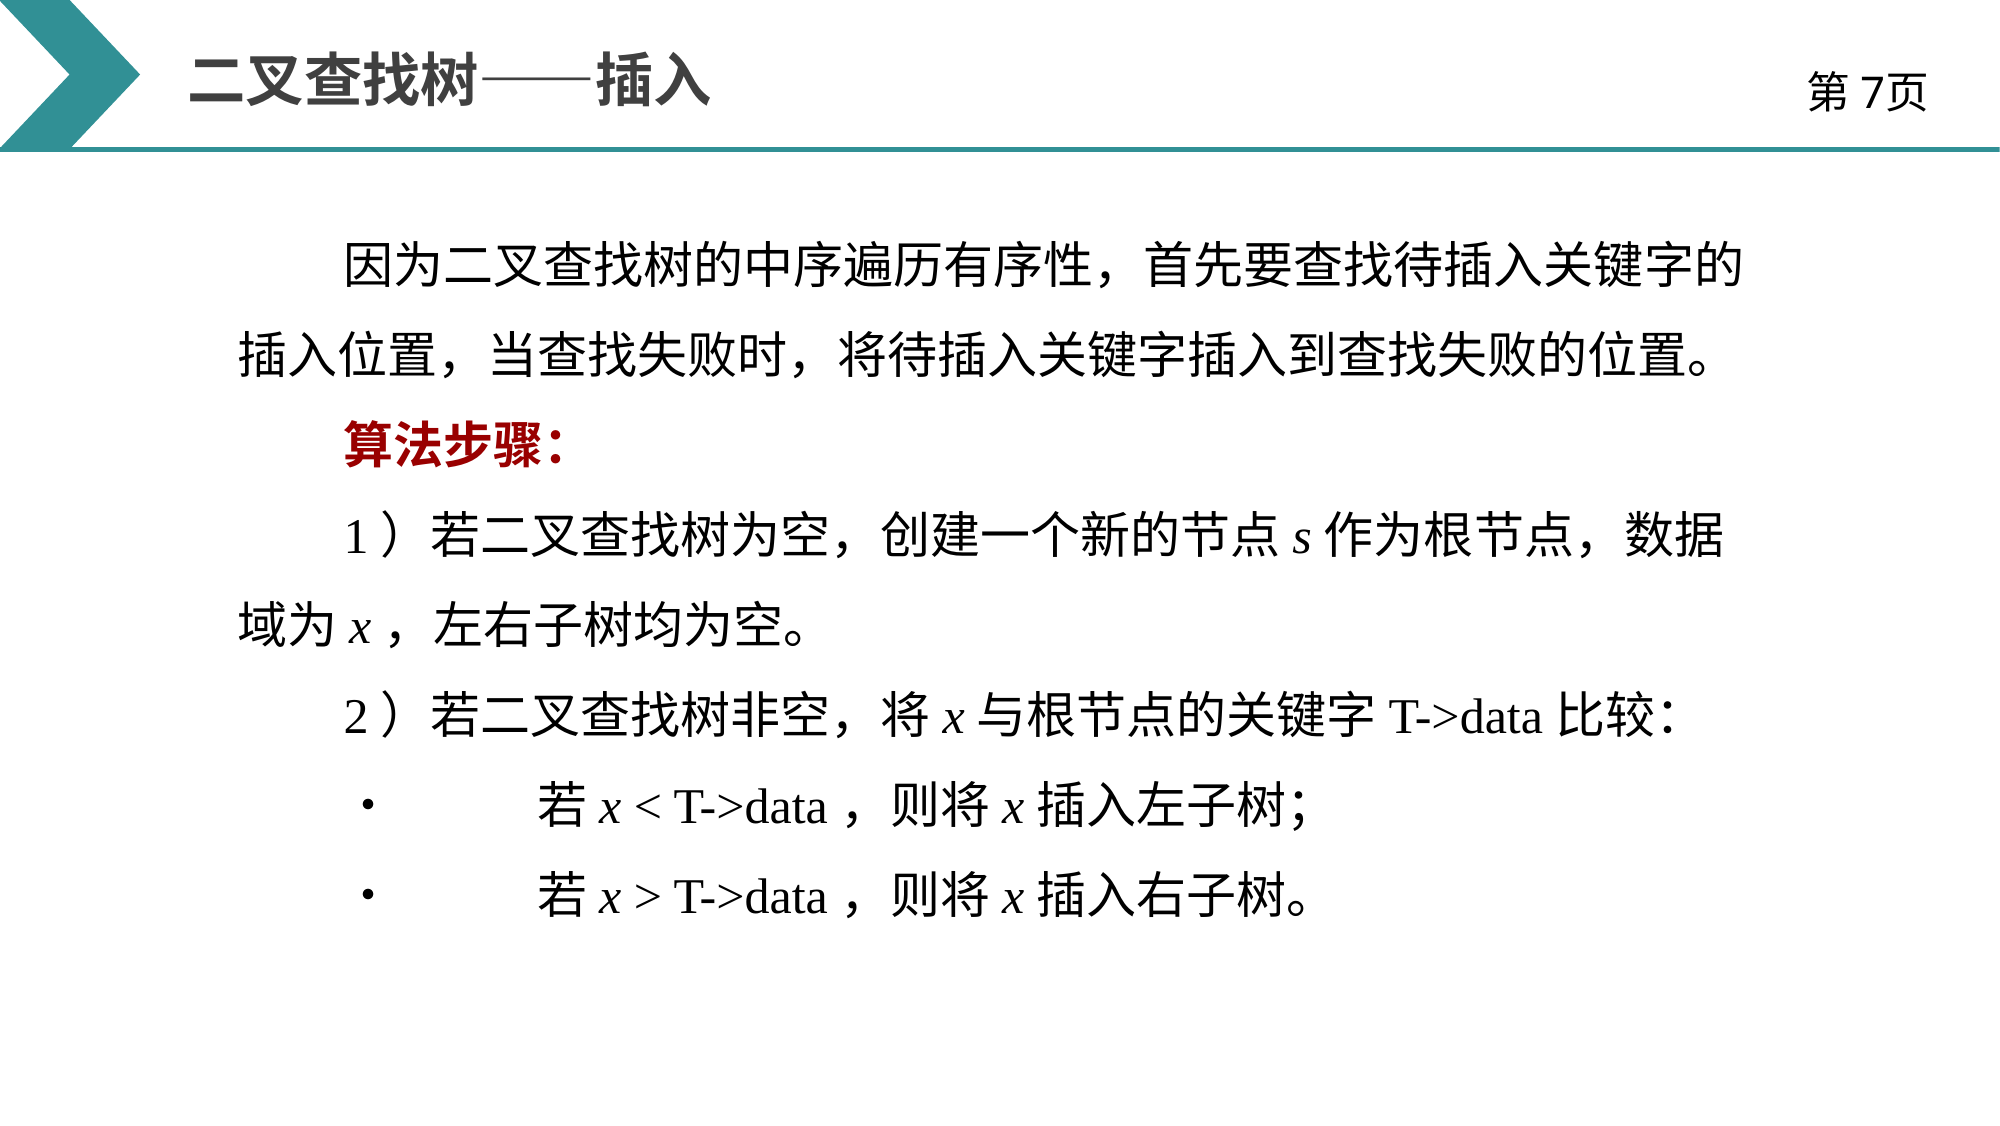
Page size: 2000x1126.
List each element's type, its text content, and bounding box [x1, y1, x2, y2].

text_box 二叉查找树——插入 [173, 35, 823, 121]
text_box 因为二叉查找树的中序遍历有序性，首先要查找待插入关键字的插入位置，当查找失败时，将待插入关键字插入到查找失败的位置。 算法步骤： 1）若二叉查找树为空，创建一个新的节点s作为根节点，数据域为x，左右子树均为空。 2）若二叉查找树非空，将x与根节点的关键字T->data比较： • 若x < T->data，则将x插入左子树； • 若x > T->data，则将x插入右子树。 [222, 196, 1779, 932]
text_box [0, 0, 142, 148]
